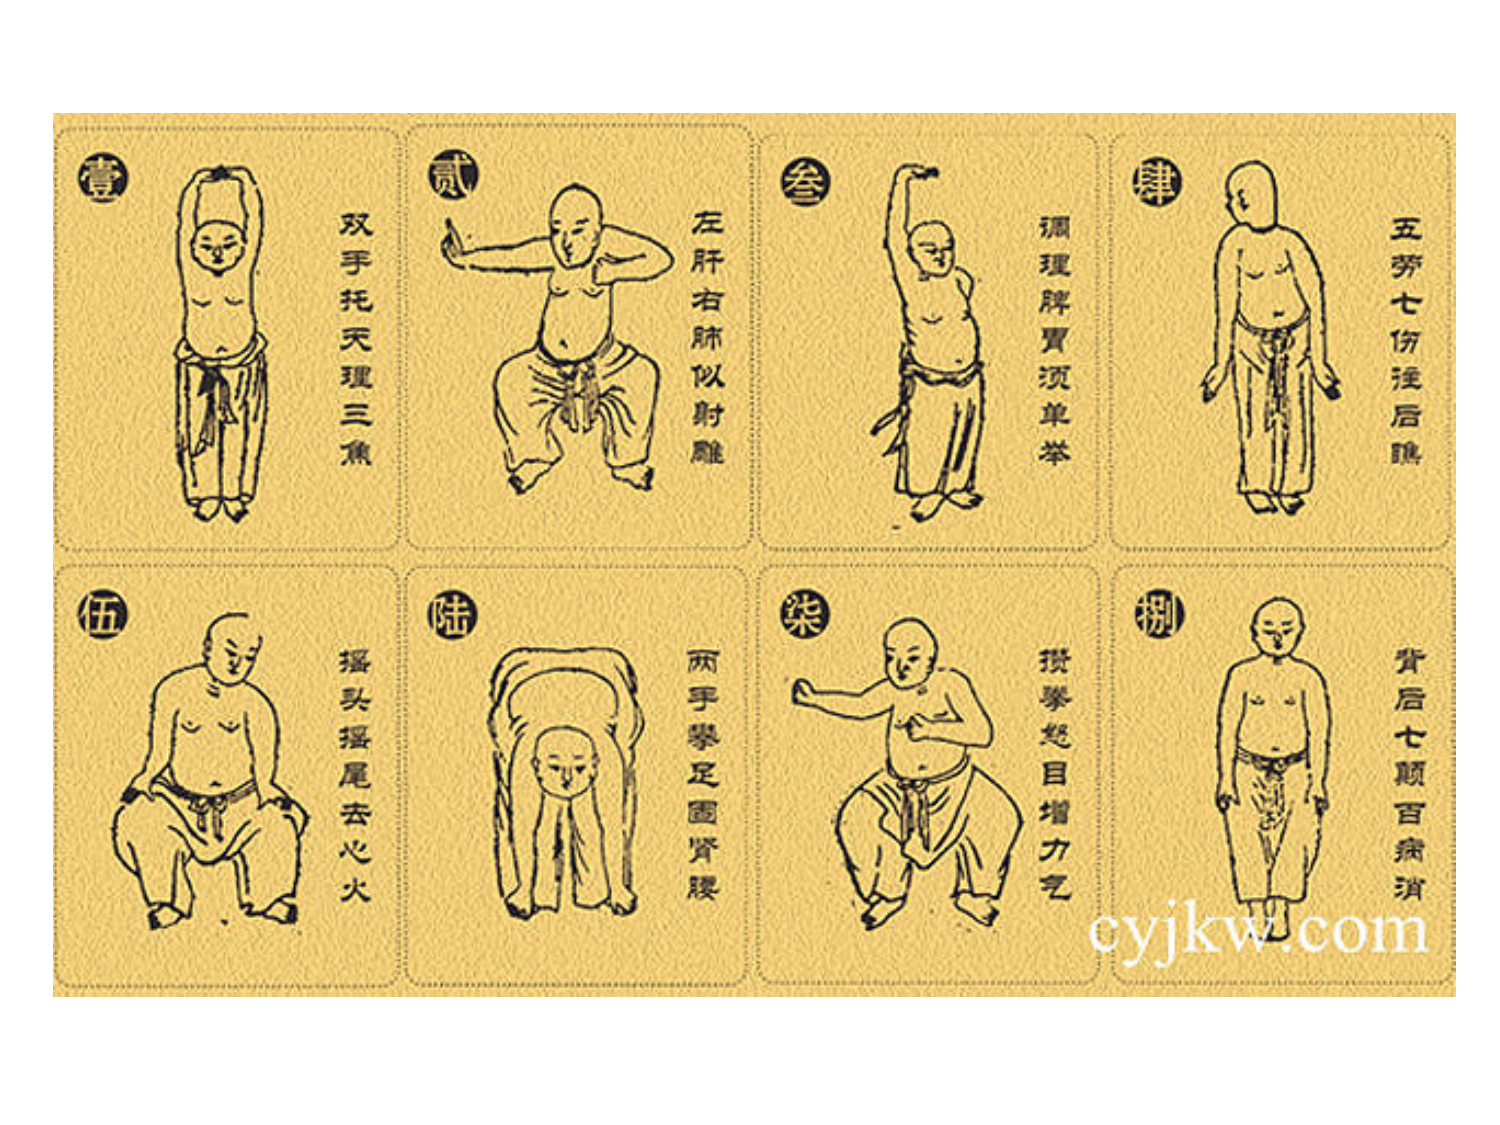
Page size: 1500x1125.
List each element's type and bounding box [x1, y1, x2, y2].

picture [52, 113, 1457, 998]
